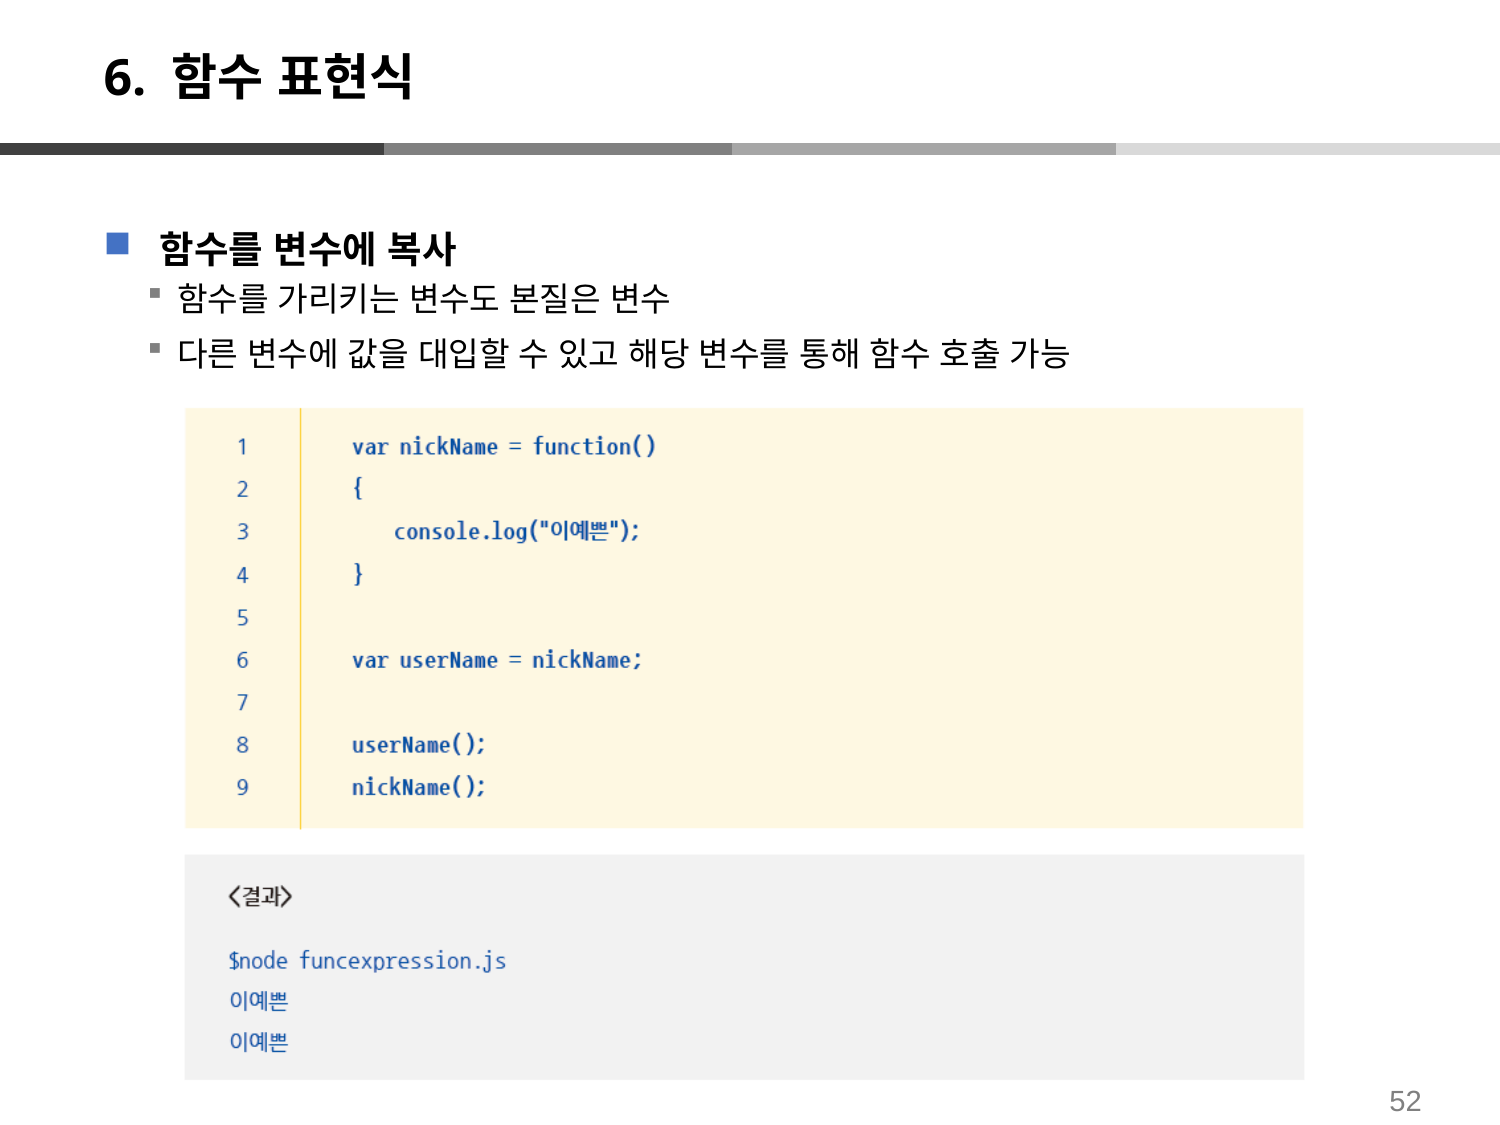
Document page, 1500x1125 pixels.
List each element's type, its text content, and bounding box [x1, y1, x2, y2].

list 함수를 변수에 복사 함수를 가리키는 변수도 본질은 변수 다른 변수에 값을 대입할 수 있고 해당 변수를 통해 함수 호출 가능 [88, 196, 1436, 1083]
title 6. 함수 표현식 [88, 30, 1211, 121]
picture [172, 391, 1328, 1092]
